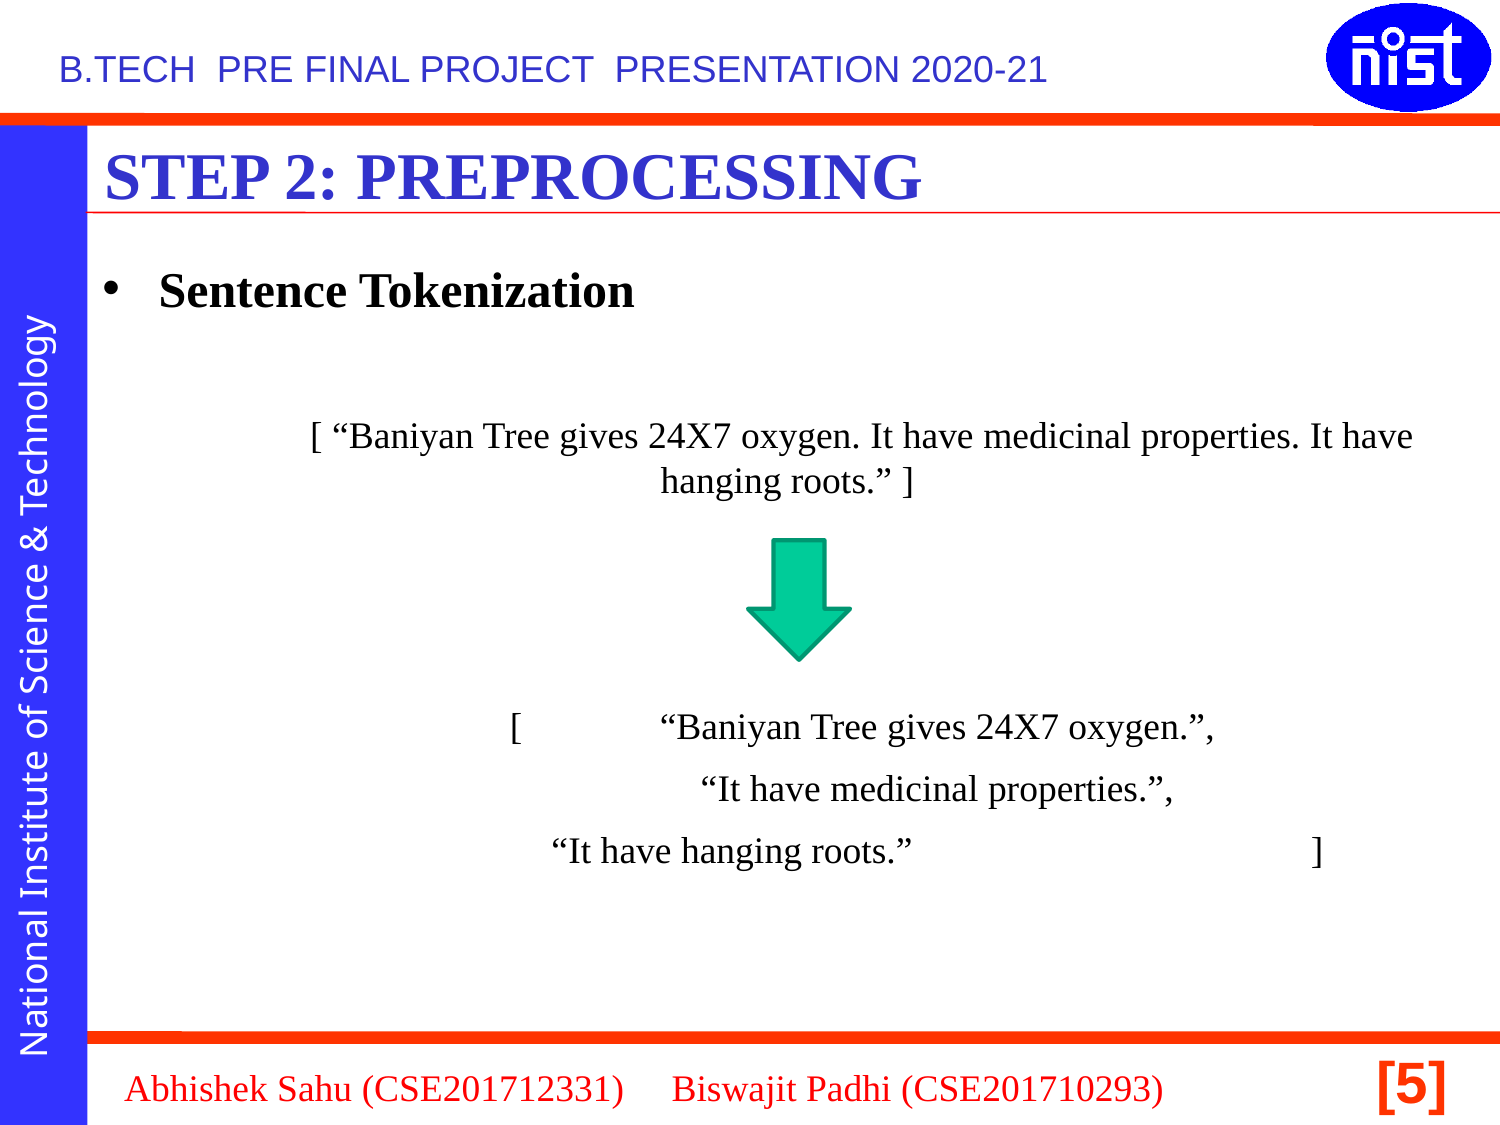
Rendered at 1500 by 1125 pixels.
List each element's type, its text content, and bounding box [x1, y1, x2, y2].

picture [1323, 0, 1499, 117]
text_box [745, 538, 853, 662]
text_box Sentence Tokenization [ “Baniyan Tree gives 24X7 oxygen. It have medicinal properties. It have hanging roots.” ] [ “Baniyan Tree gives 24X7 oxygen.”, “It have medicinal properties.”, “It have hanging roots.” ] [87, 249, 1488, 950]
text_box STEP 2: PREPROCESSING [89, 125, 990, 225]
